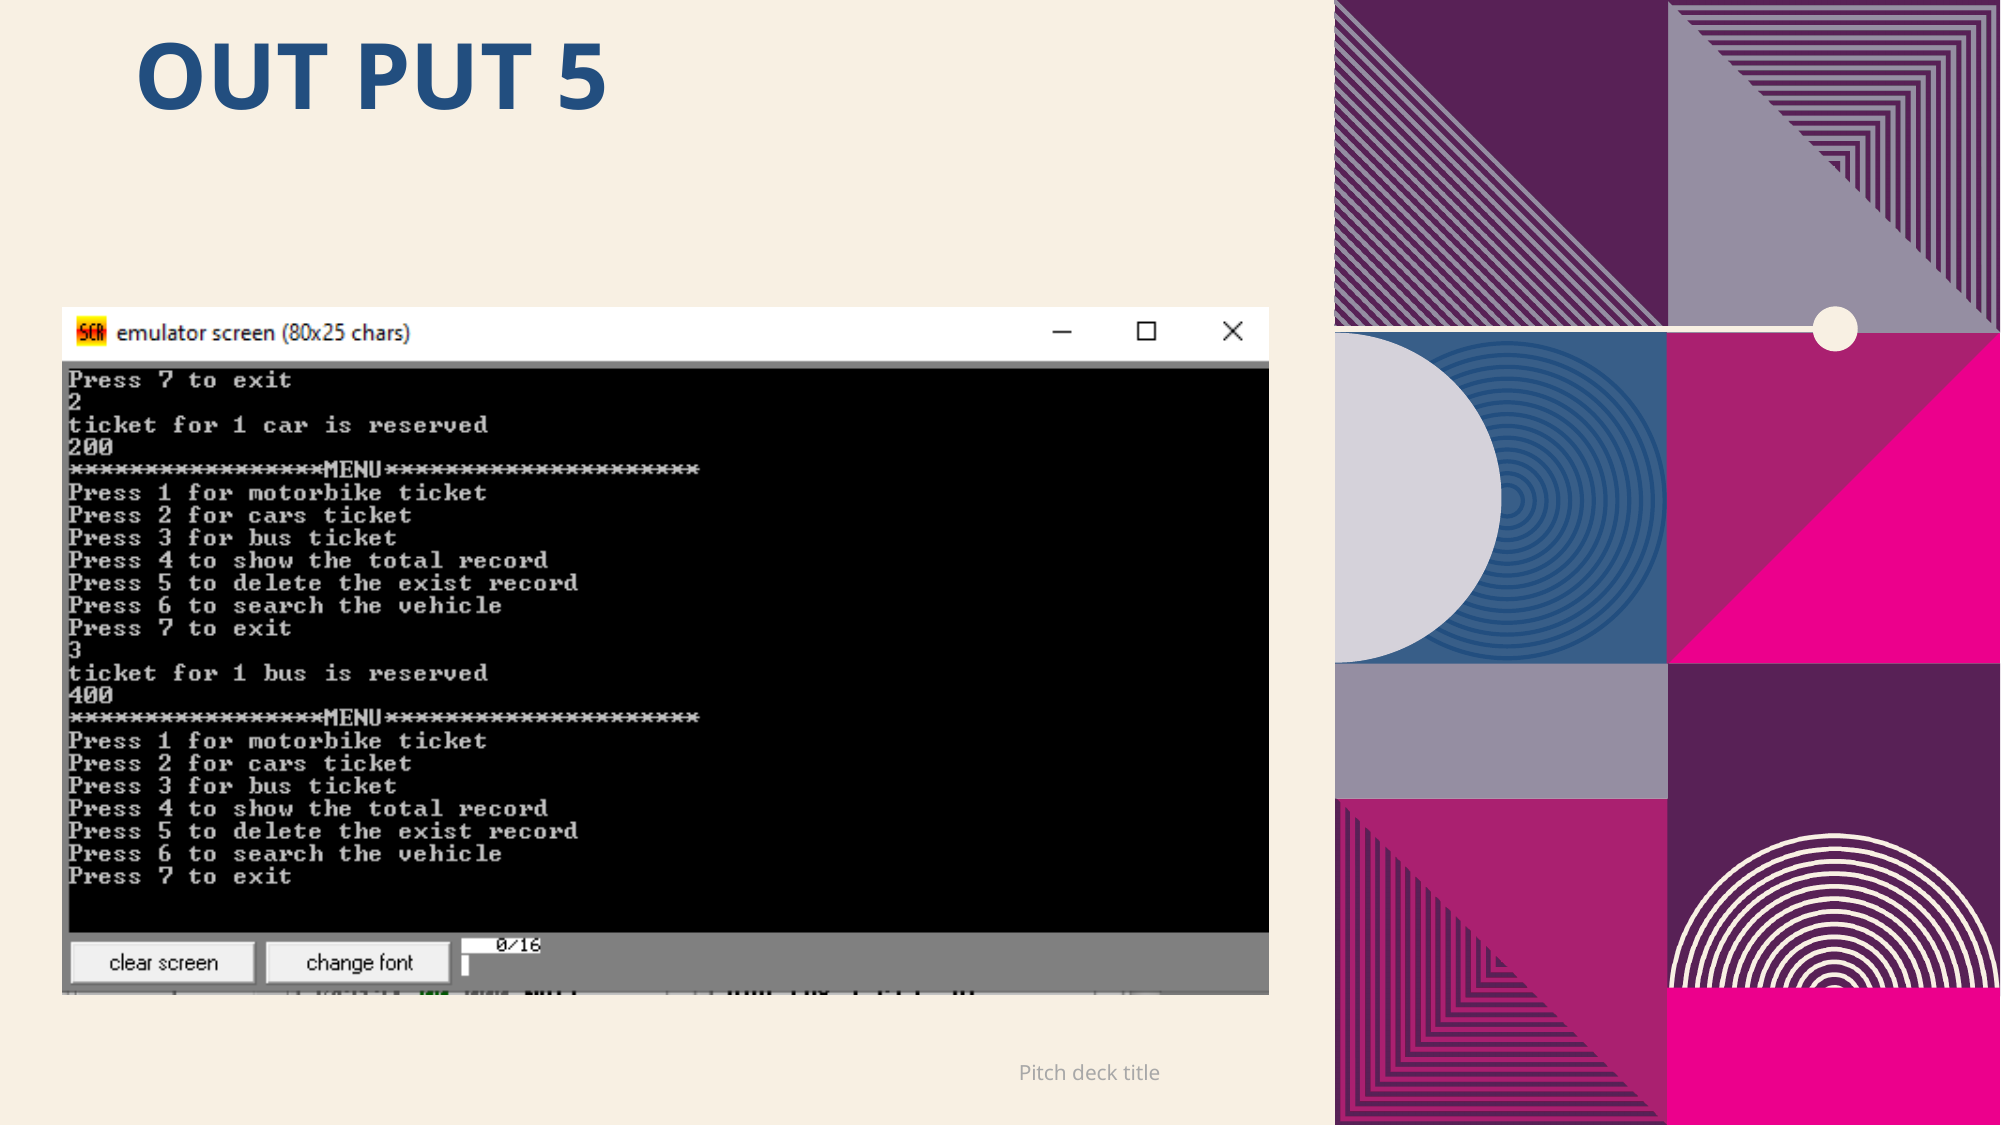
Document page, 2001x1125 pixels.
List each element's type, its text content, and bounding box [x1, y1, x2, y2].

footer Pitch deck title [902, 1042, 1278, 1103]
picture [61, 307, 1269, 995]
picture [1334, 0, 1668, 326]
title Out put 5 [119, 22, 1236, 241]
picture [1669, 0, 2001, 333]
picture [1335, 799, 2000, 1125]
